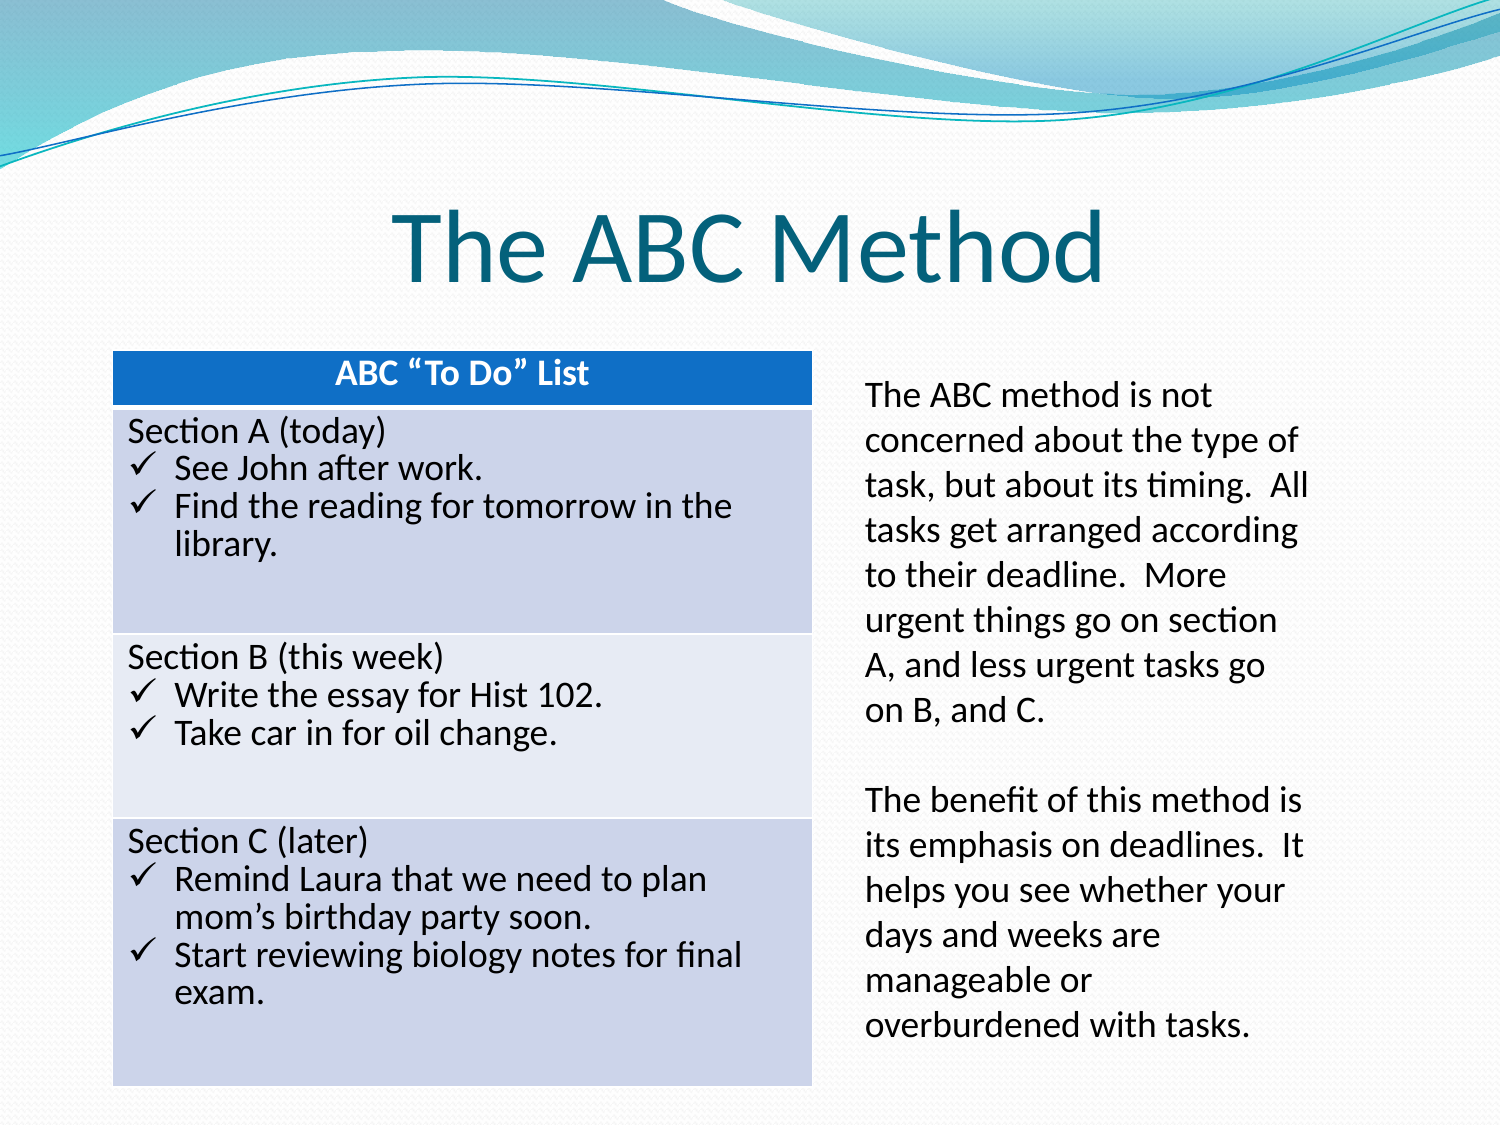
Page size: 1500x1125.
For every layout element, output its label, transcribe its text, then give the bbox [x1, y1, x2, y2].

text_box The ABC method is not concerned about the type of task, but about its timing. All tasks get arranged according to their deadline. More urgent things go on section A, and less urgent tasks go on B, and C. The benefit of this method is its emphasis on deadlines. It helps you see whether your days and weeks are manageable or overburdened with tasks. [849, 362, 1325, 1088]
table_cell Section C (later) Remind Laura that we need to plan mom’s birthday party soon. Start reviewing biology notes for final exam. [113, 819, 812, 1086]
title The ABC Method [75, 115, 1425, 303]
table_header ABC “To Do” List [113, 351, 812, 405]
table_cell Section B (this week) Write the essay for Hist 102. Take car in for oil change. [113, 635, 812, 817]
table_cell Section A (today) See John after work. Find the reading for tomorrow in the library. [113, 410, 812, 633]
